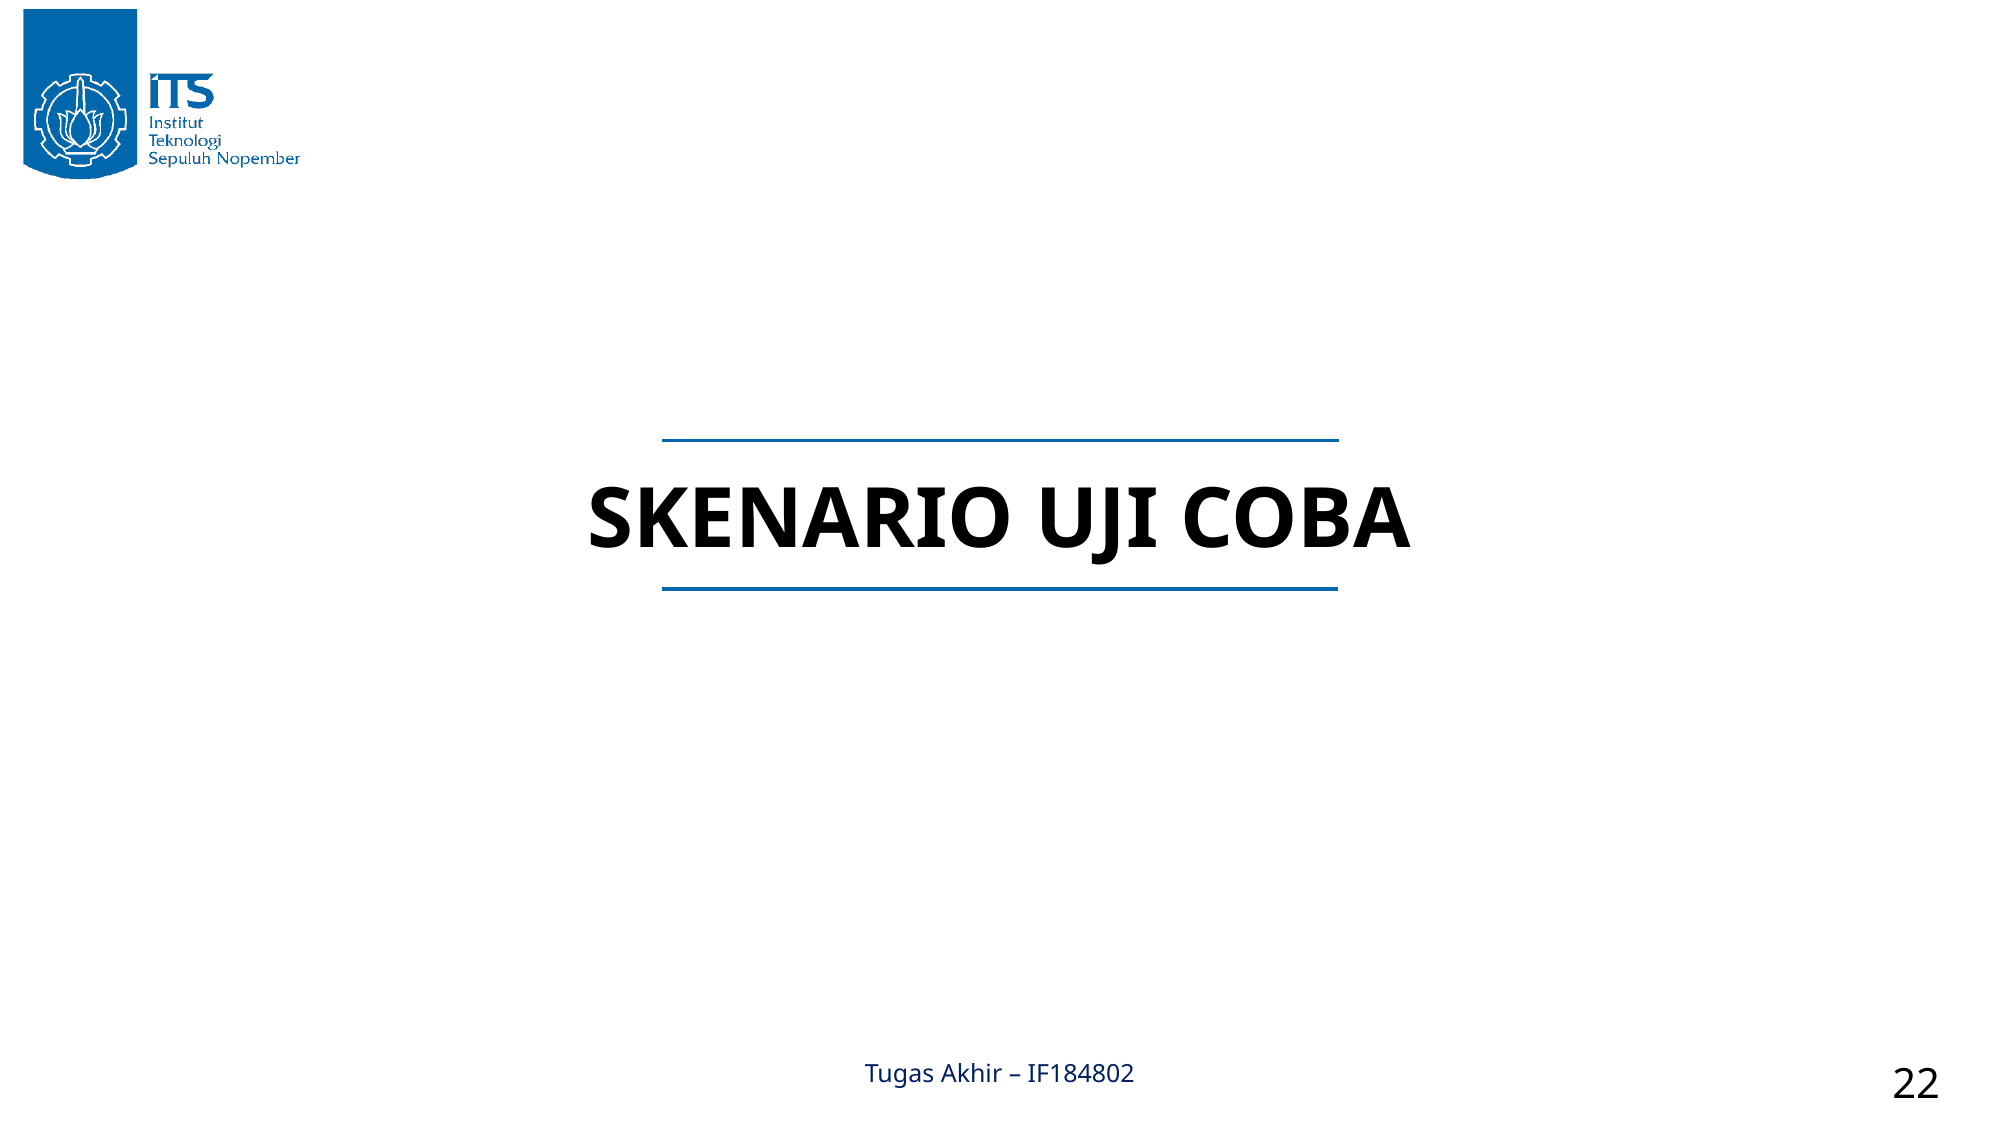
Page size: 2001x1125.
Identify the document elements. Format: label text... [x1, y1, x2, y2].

picture [13, 0, 308, 189]
footer Tugas Akhir – IF184802 [662, 1042, 1338, 1103]
text_box SKENARIO UJI COBA [249, 420, 1750, 621]
slide_number 22 [1505, 1055, 1956, 1116]
